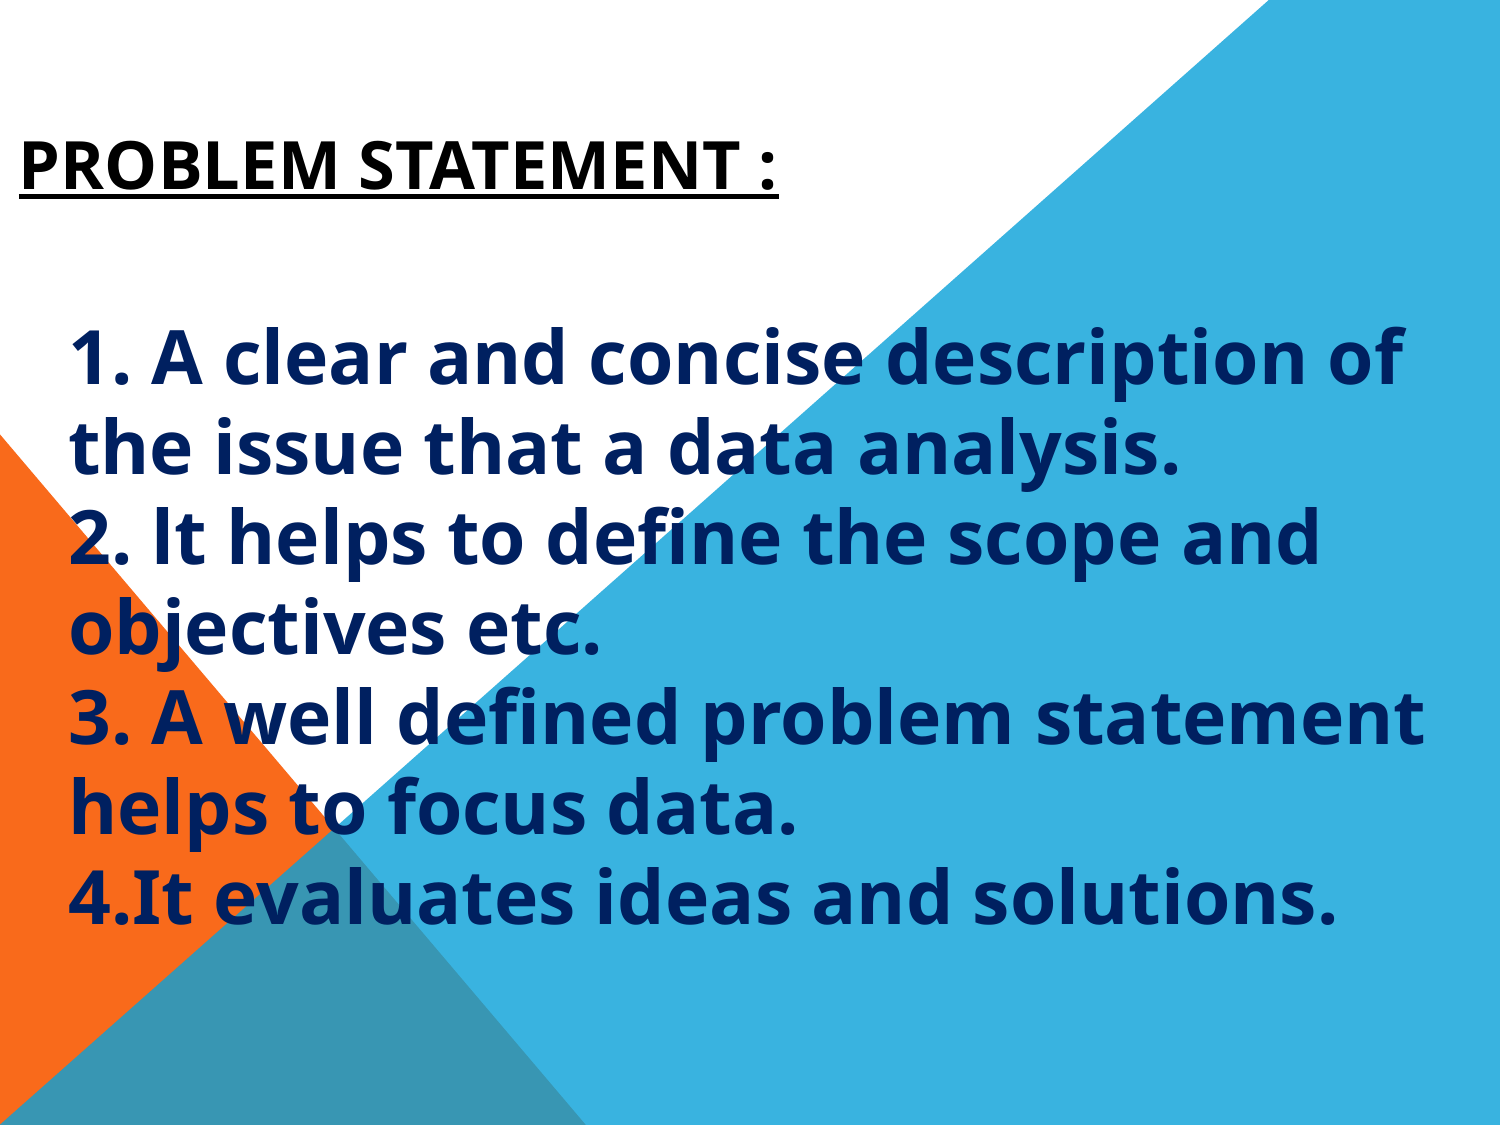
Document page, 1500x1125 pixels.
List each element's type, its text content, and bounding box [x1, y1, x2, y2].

title PROBLEM STATEMENT : [0, 12, 1500, 203]
text_box 1. A clear and concise description of the issue that a data analysis. 2. lt helps to define the scope and objectives etc. 3. A well defined problem statement helps to focus data. 4.It evaluates ideas and solutions. [53, 302, 1483, 948]
